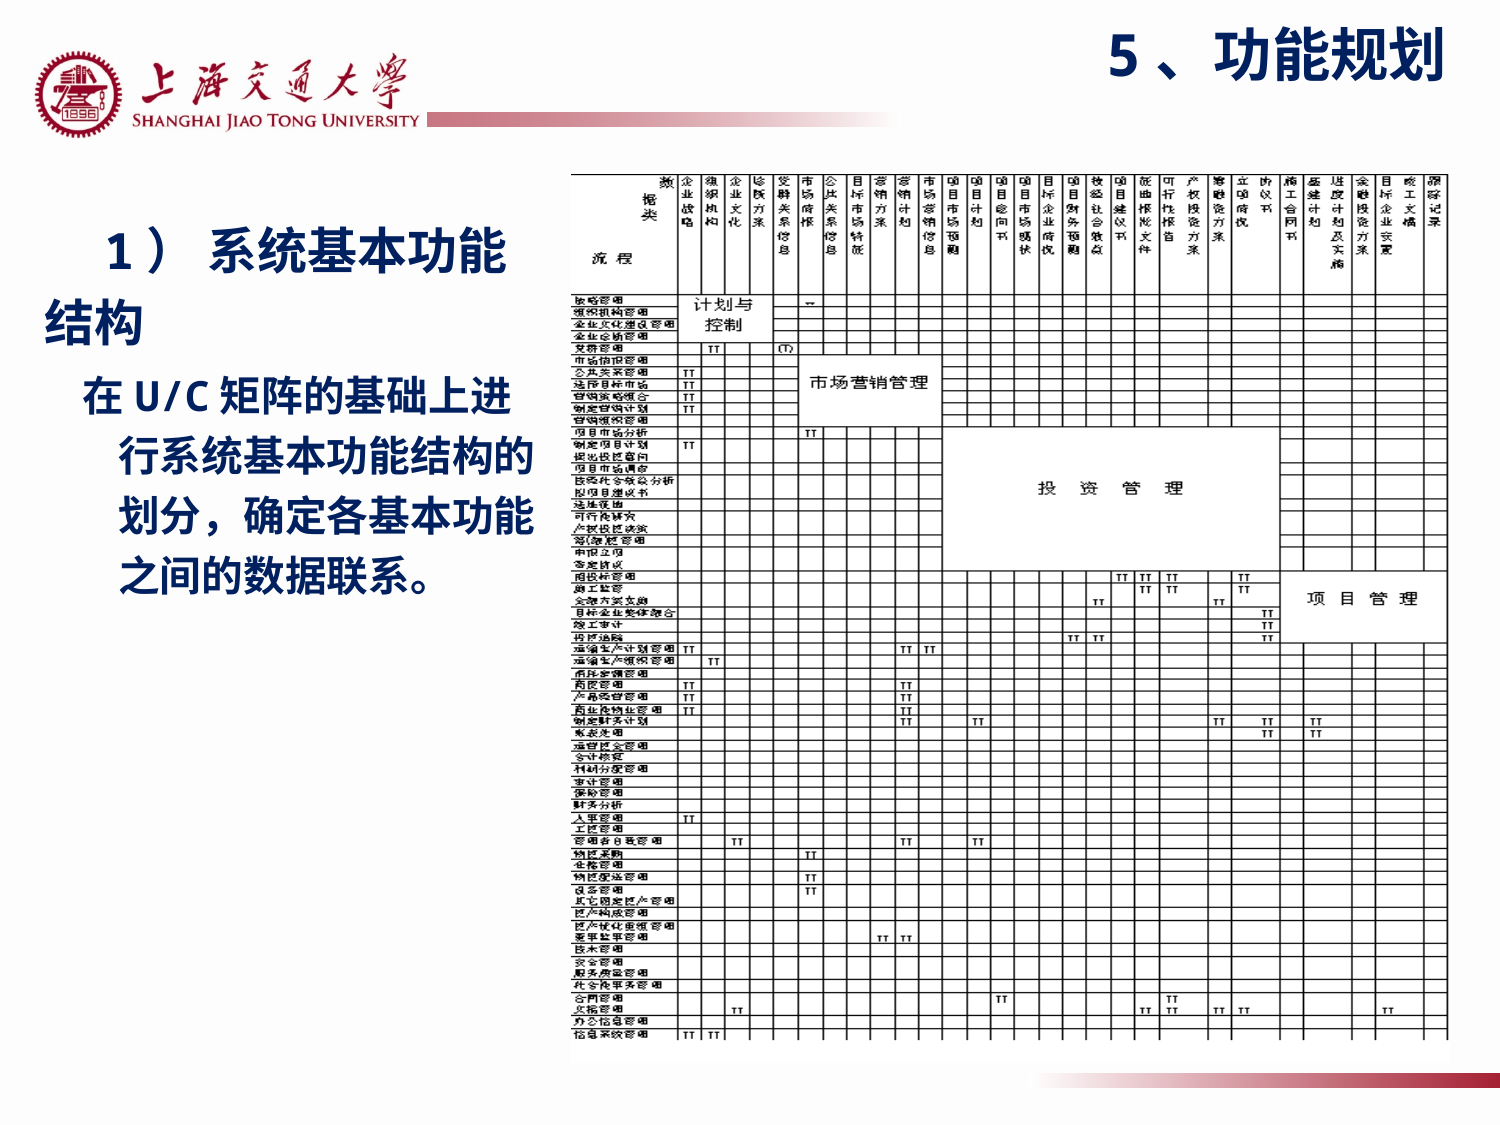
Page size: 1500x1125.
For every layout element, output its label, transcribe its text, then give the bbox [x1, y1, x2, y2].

title 5、功能规划 [0, 12, 1459, 126]
list 1） 系统基本功能结构 在U/C矩阵的基础上进行系统基本功能结构的划分，确定各基本功能之间的数据联系。 [29, 199, 563, 838]
picture [0, 0, 1500, 1125]
